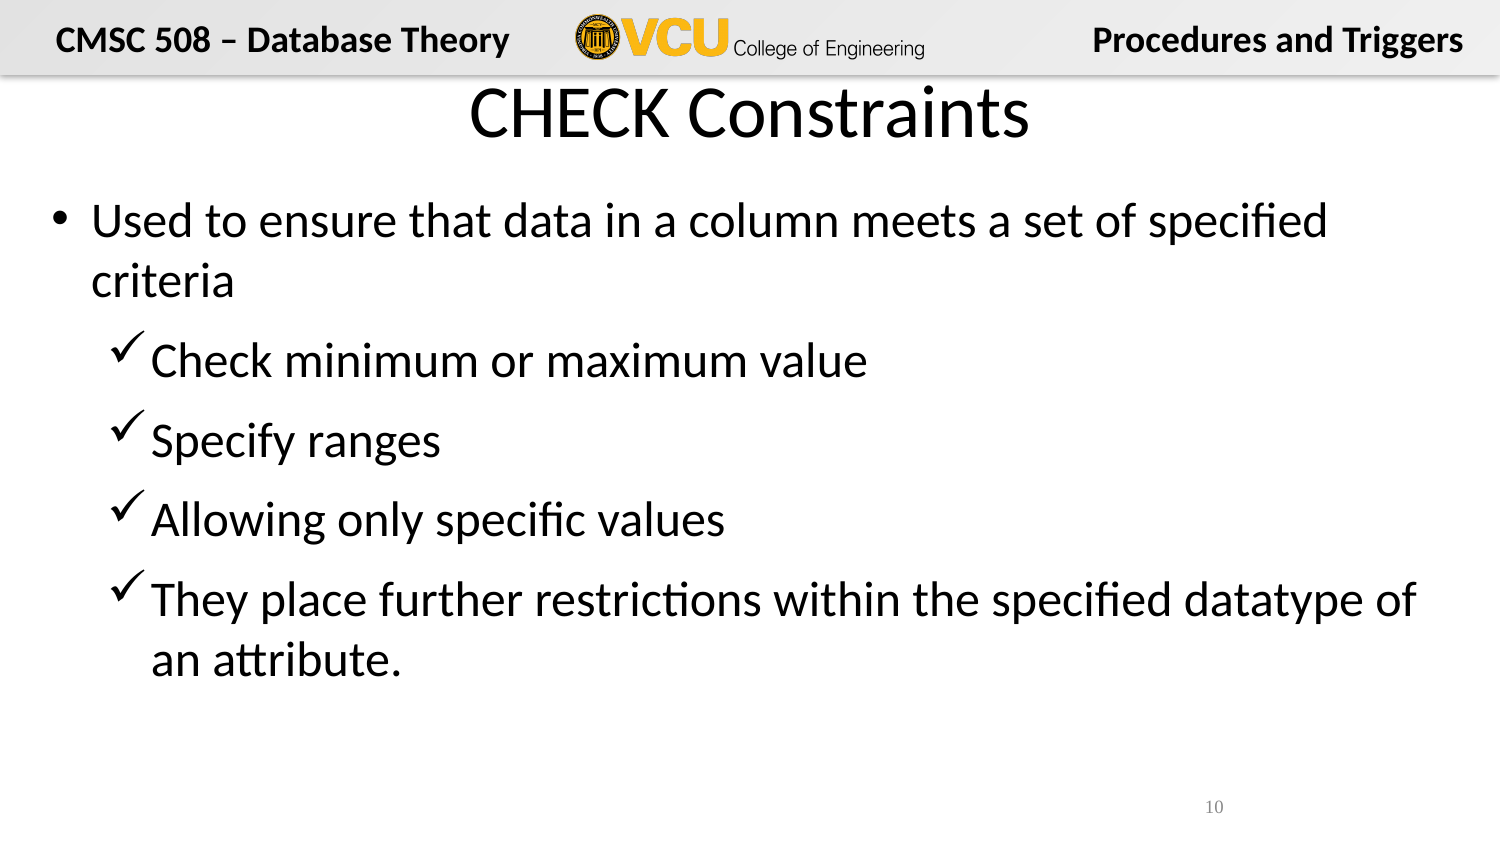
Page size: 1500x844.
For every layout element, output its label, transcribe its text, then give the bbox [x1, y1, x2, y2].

text_box 10 [1203, 795, 1226, 818]
picture [575, 14, 924, 60]
title CHECK Constraints [0, 75, 1500, 169]
list Used to ensure that data in a column meets a set of specified criteria Check minimum or maximum value Specify ranges Allowing only specific values They place further restrictions within the specified datatype of an attribute. [36, 180, 1464, 739]
